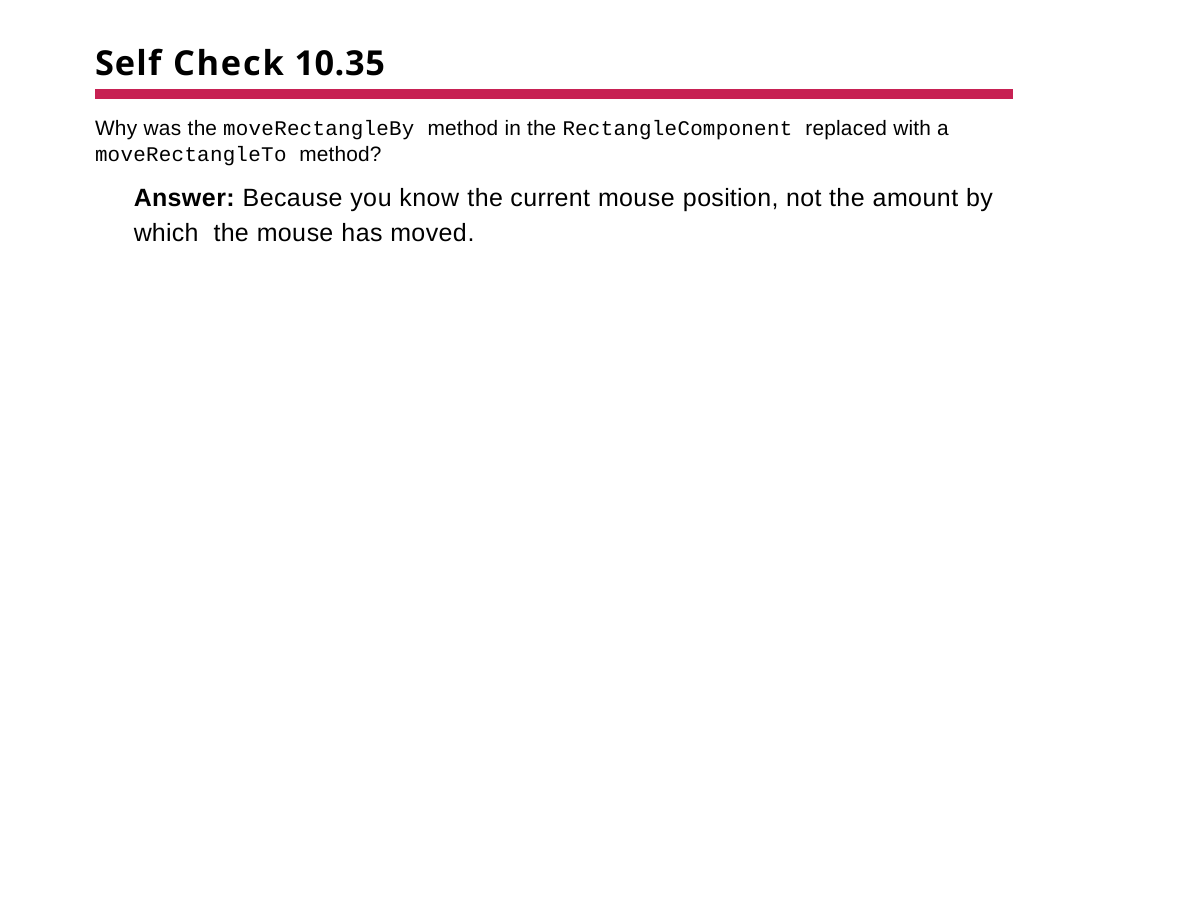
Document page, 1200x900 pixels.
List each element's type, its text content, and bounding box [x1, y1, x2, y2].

text_box Why was the moveRectangleBy method in the RectangleComponent replaced with a moveRectangleTo method? Answer: Because you know the current mouse position, not the amount by which the mouse has moved. [92, 114, 1067, 247]
title Self Check 10.35 [93, 41, 1107, 192]
